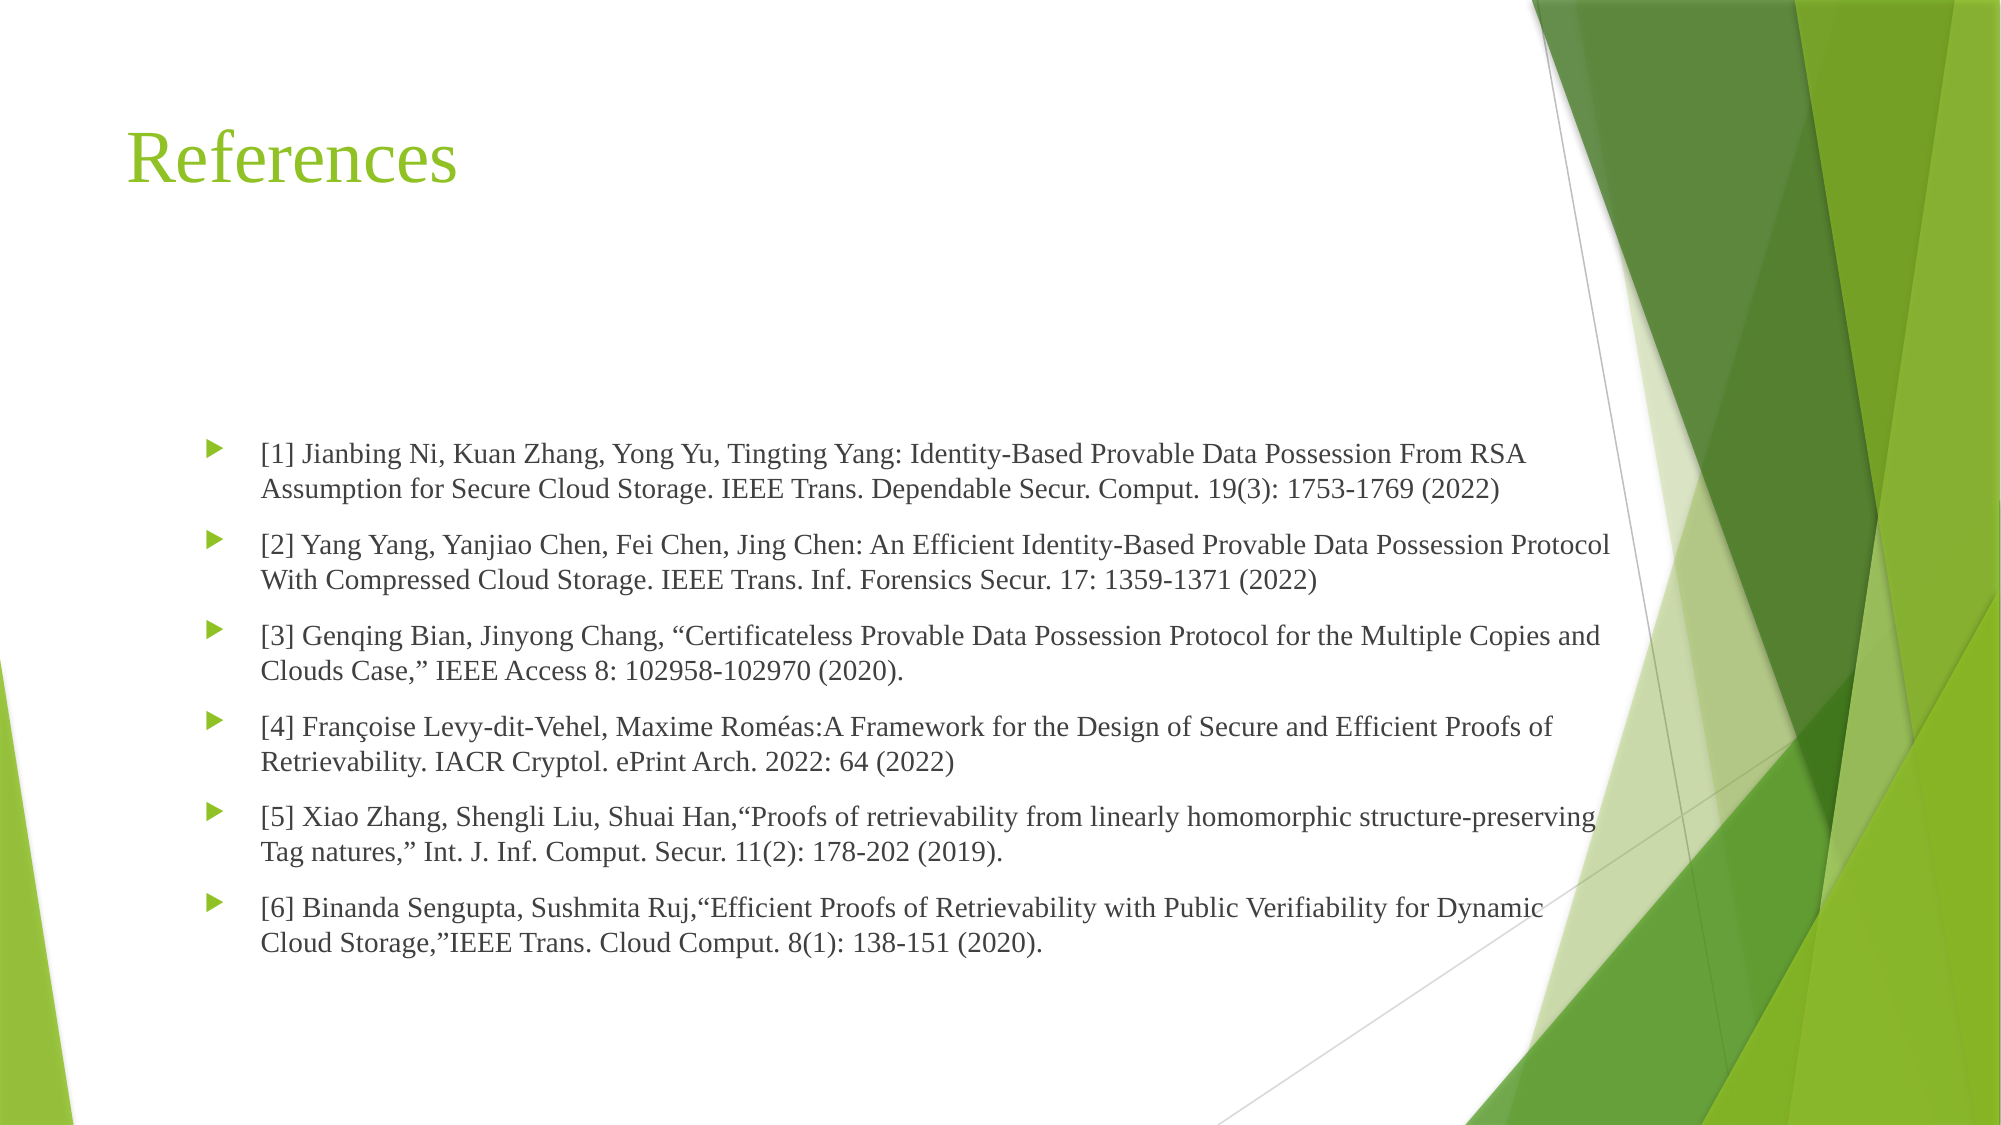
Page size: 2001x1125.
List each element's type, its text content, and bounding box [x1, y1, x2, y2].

list [1] Jianbing Ni, Kuan Zhang, Yong Yu, Tingting Yang: Identity-Based Provable Data Possession From RSA Assumption for Secure Cloud Storage. IEEE Trans. Dependable Secur. Comput. 19(3): 1753-1769 (2022) [2] Yang Yang, Yanjiao Chen, Fei Chen, Jing Chen: An Efficient Identity-Based Provable Data Possession Protocol With Compressed Cloud Storage. IEEE Trans. Inf. Forensics Secur. 17: 1359-1371 (2022) [3] Genqing Bian, Jinyong Chang, “Certificateless Provable Data Possession Protocol for the Multiple Copies and Clouds Case,” IEEE Access 8: 102958-102970 (2020). [4] Françoise Levy-dit-Vehel, Maxime Roméas:A Framework for the Design of Secure and Efficient Proofs of Retrievability. IACR Cryptol. ePrint Arch. 2022: 64 (2022) [5] Xiao Zhang, Shengli Liu, Shuai Han,“Proofs of retrievability from linearly homomorphic structure-preserving Tag natures,” Int. J. Inf. Comput. Secur. 11(2): 178-202 (2019). [6] Binanda Sengupta, Sushmita Ruj,“Efficient Proofs of Retrievability with Public Verifiability for Dynamic Cloud Storage,”IEEE Trans. Cloud Comput. 8(1): 138-151 (2020). [189, 427, 1638, 1064]
title References [111, 99, 1522, 317]
